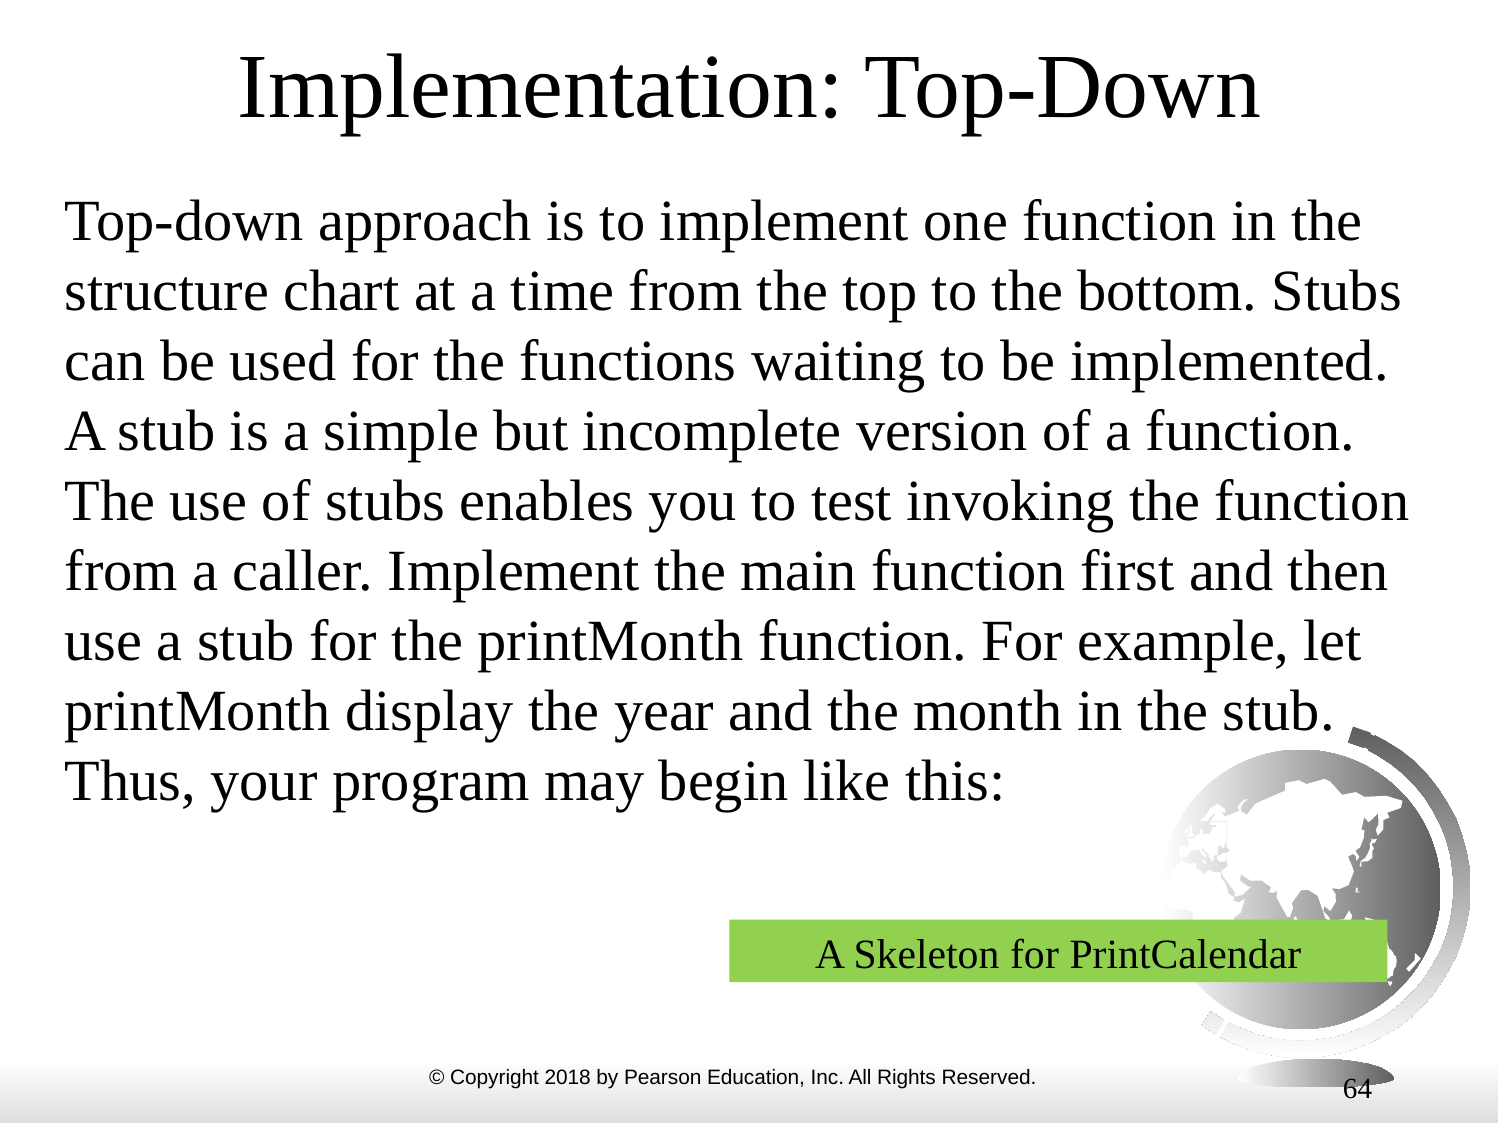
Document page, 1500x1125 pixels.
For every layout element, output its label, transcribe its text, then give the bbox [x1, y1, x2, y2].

text_box Top-down approach is to implement one function in the structure chart at a time from the top to the bottom. Stubs can be used for the functions waiting to be implemented. A stub is a simple but incomplete version of a function. The use of stubs enables you to test invoking the function from a caller. Implement the main function first and then use a stub for the printMonth function. For example, let printMonth display the year and the month in the stub. Thus, your program may begin like this: [50, 174, 1450, 820]
list [112, 820, 1388, 947]
title Implementation: Top-Down [112, 37, 1388, 125]
text_box A Skeleton for PrintCalendar [729, 919, 1388, 983]
slide_number 64 [1074, 1049, 1388, 1125]
